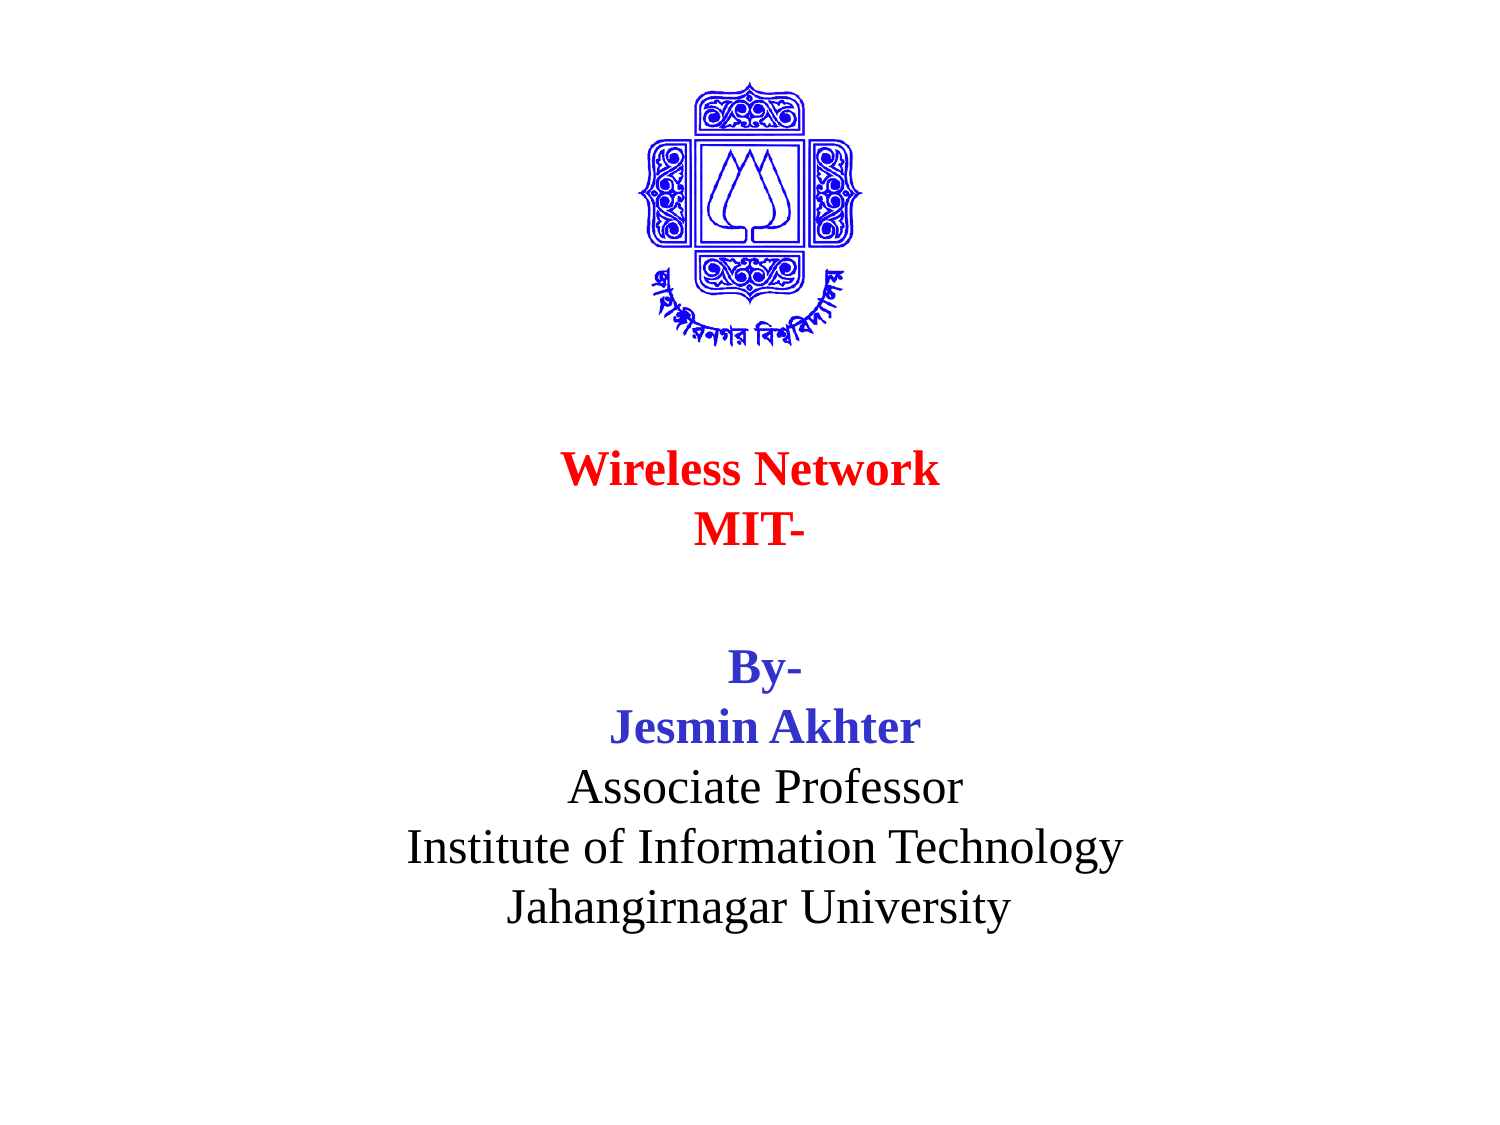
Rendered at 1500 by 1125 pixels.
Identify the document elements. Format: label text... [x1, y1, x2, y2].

picture [637, 81, 863, 347]
text_box Wireless Network MIT- [193, 427, 1307, 623]
text_box By- Jesmin Akhter Associate Professor Institute of Information Technology Jahangirnagar University [115, 625, 1416, 941]
